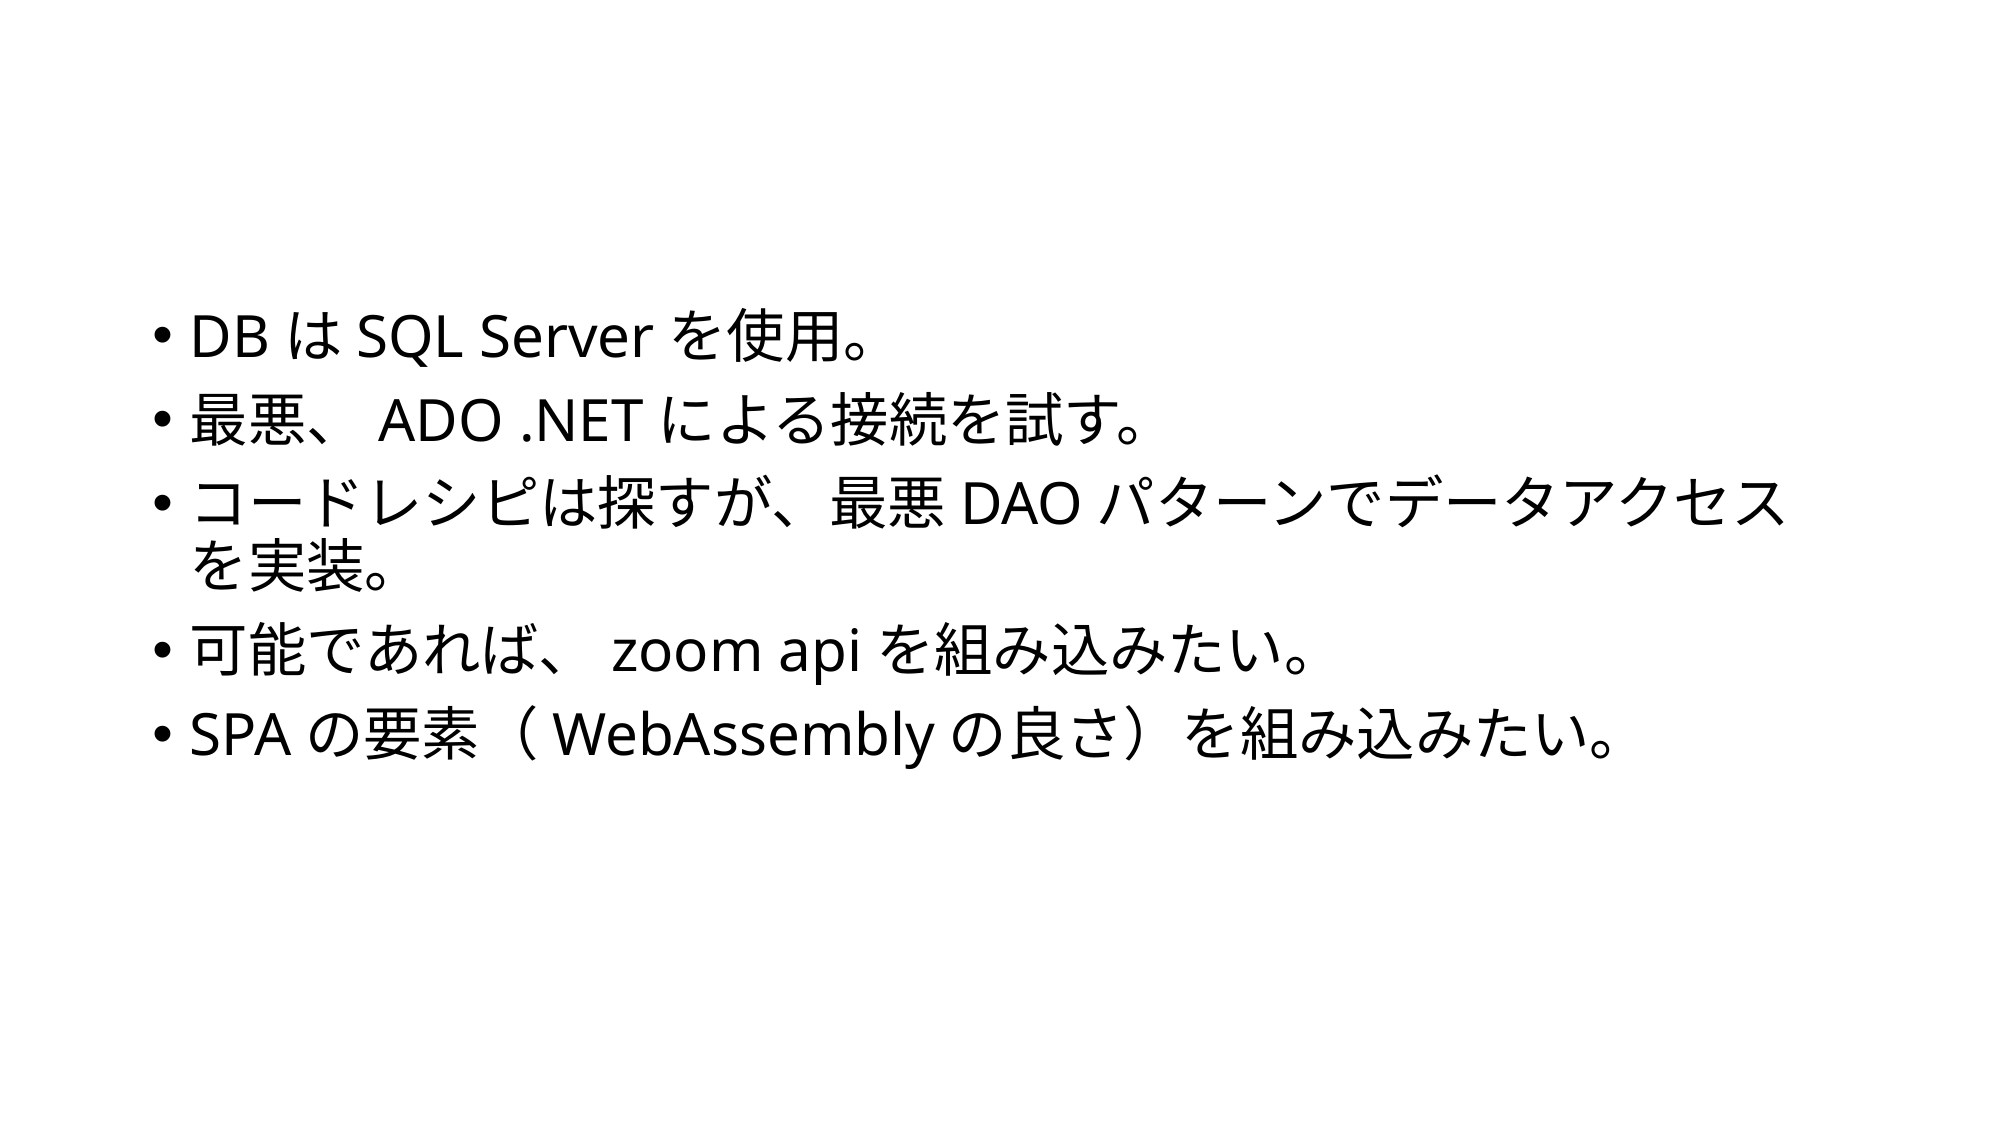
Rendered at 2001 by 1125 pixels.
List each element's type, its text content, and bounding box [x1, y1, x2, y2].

list DBはSQL Serverを使用。 最悪、ADO .NETによる接続を試す。 コードレシピは探すが、最悪DAOパターンでデータアクセスを実装。 可能であれば、zoom apiを組み込みたい。 SPAの要素（WebAssemblyの良さ）を組み込みたい。 [137, 299, 1863, 1014]
